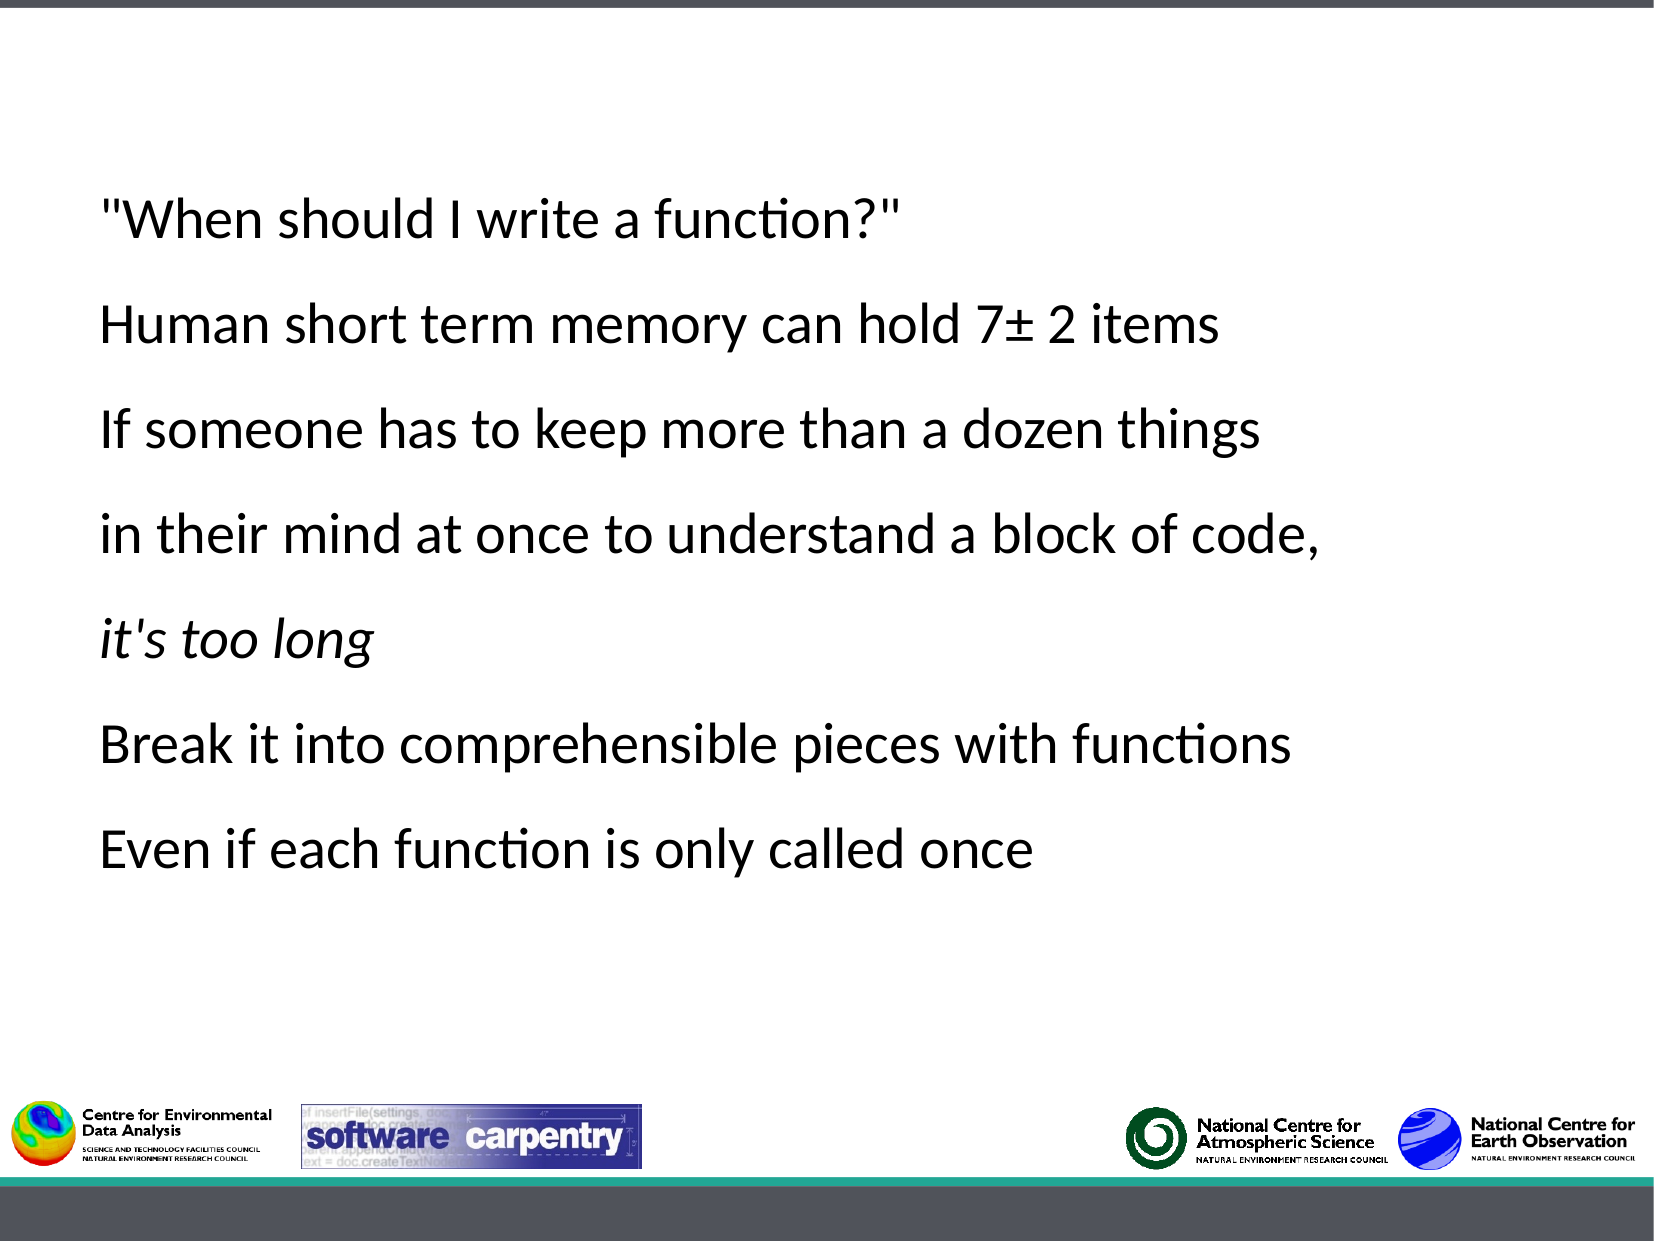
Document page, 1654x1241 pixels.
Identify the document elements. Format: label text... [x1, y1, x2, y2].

text_box "When should I write a function?" Human short term memory can hold 7± 2 items If someone has to keep more than a dozen things in their mind at once to understand a block of code, it's too long Break it into comprehensible pieces with functions Even if each function is only called once [84, 138, 1487, 888]
picture [0, 0, 1654, 1241]
